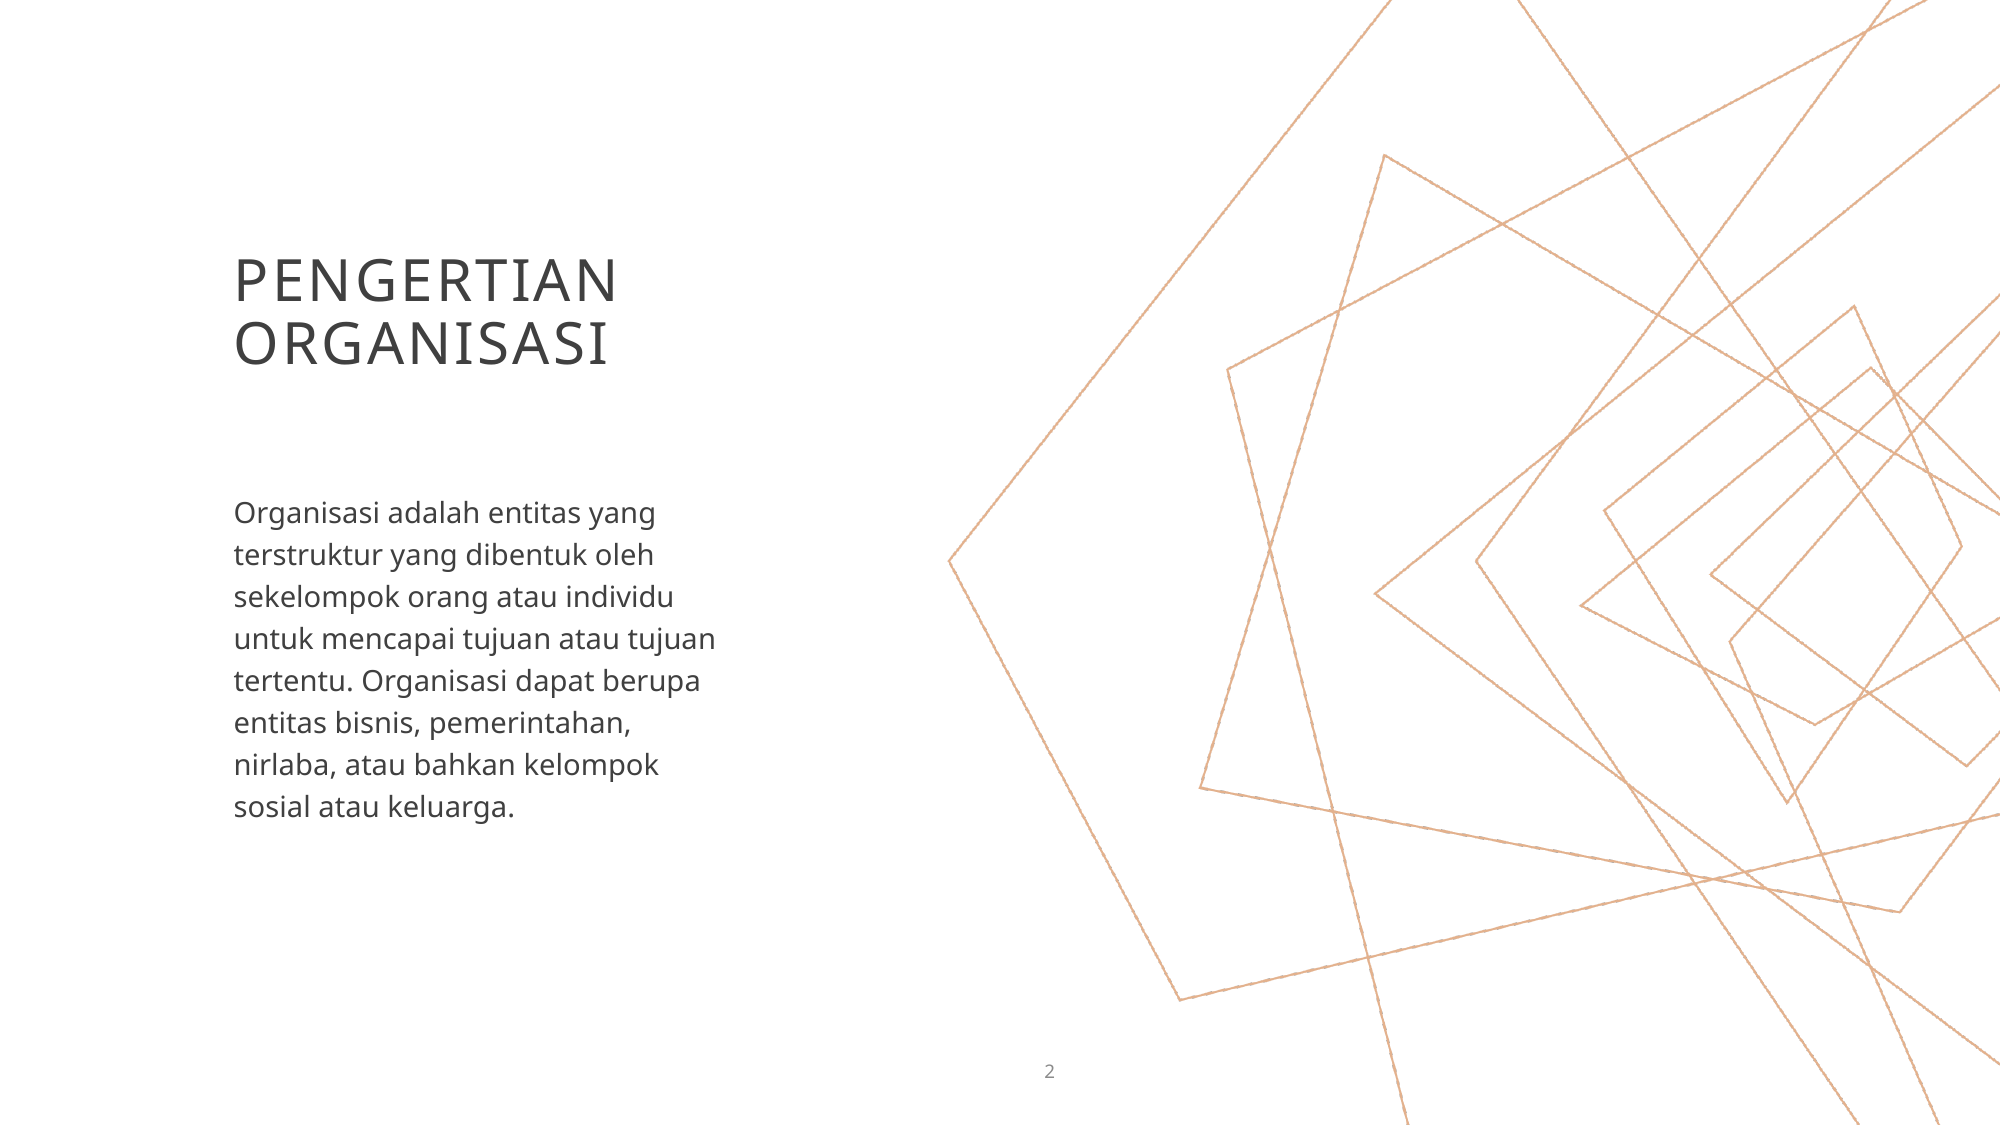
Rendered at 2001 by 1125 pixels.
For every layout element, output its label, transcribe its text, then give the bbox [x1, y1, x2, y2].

list Organisasi adalah entitas yang terstruktur yang dibentuk oleh sekelompok orang atau individu untuk mencapai tujuan atau tujuan tertentu. Organisasi dapat berupa entitas bisnis, pemerintahan, nirlaba, atau bahkan kelompok sosial atau keluarga. [218, 479, 740, 893]
title Pengertian Organisasi [218, 167, 740, 385]
slide_number 2 [908, 1042, 1071, 1103]
picture [900, 0, 2000, 1125]
